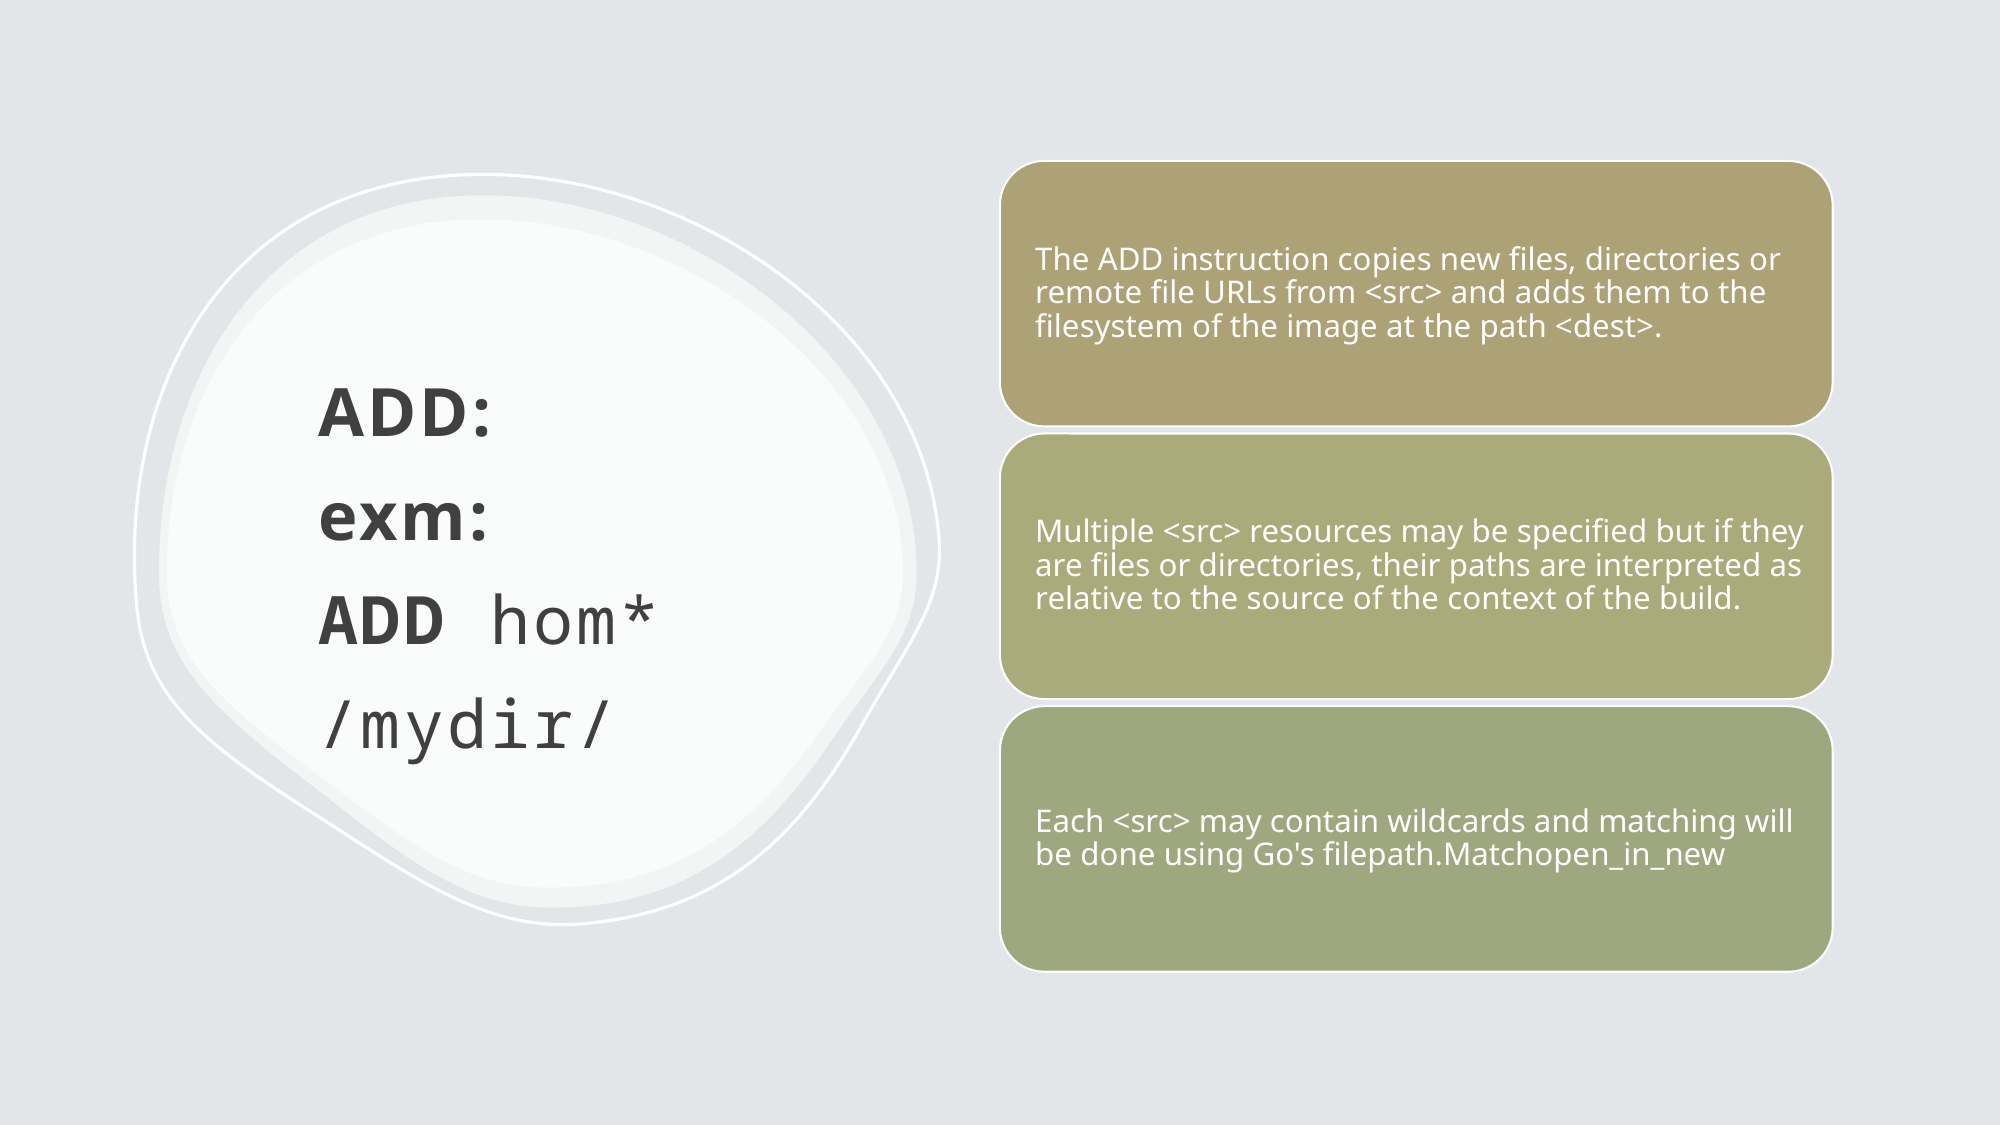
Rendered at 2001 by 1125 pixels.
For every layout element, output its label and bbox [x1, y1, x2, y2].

list [999, 153, 1833, 979]
text_box [1, 0, 2000, 1124]
text_box [132, 169, 939, 927]
